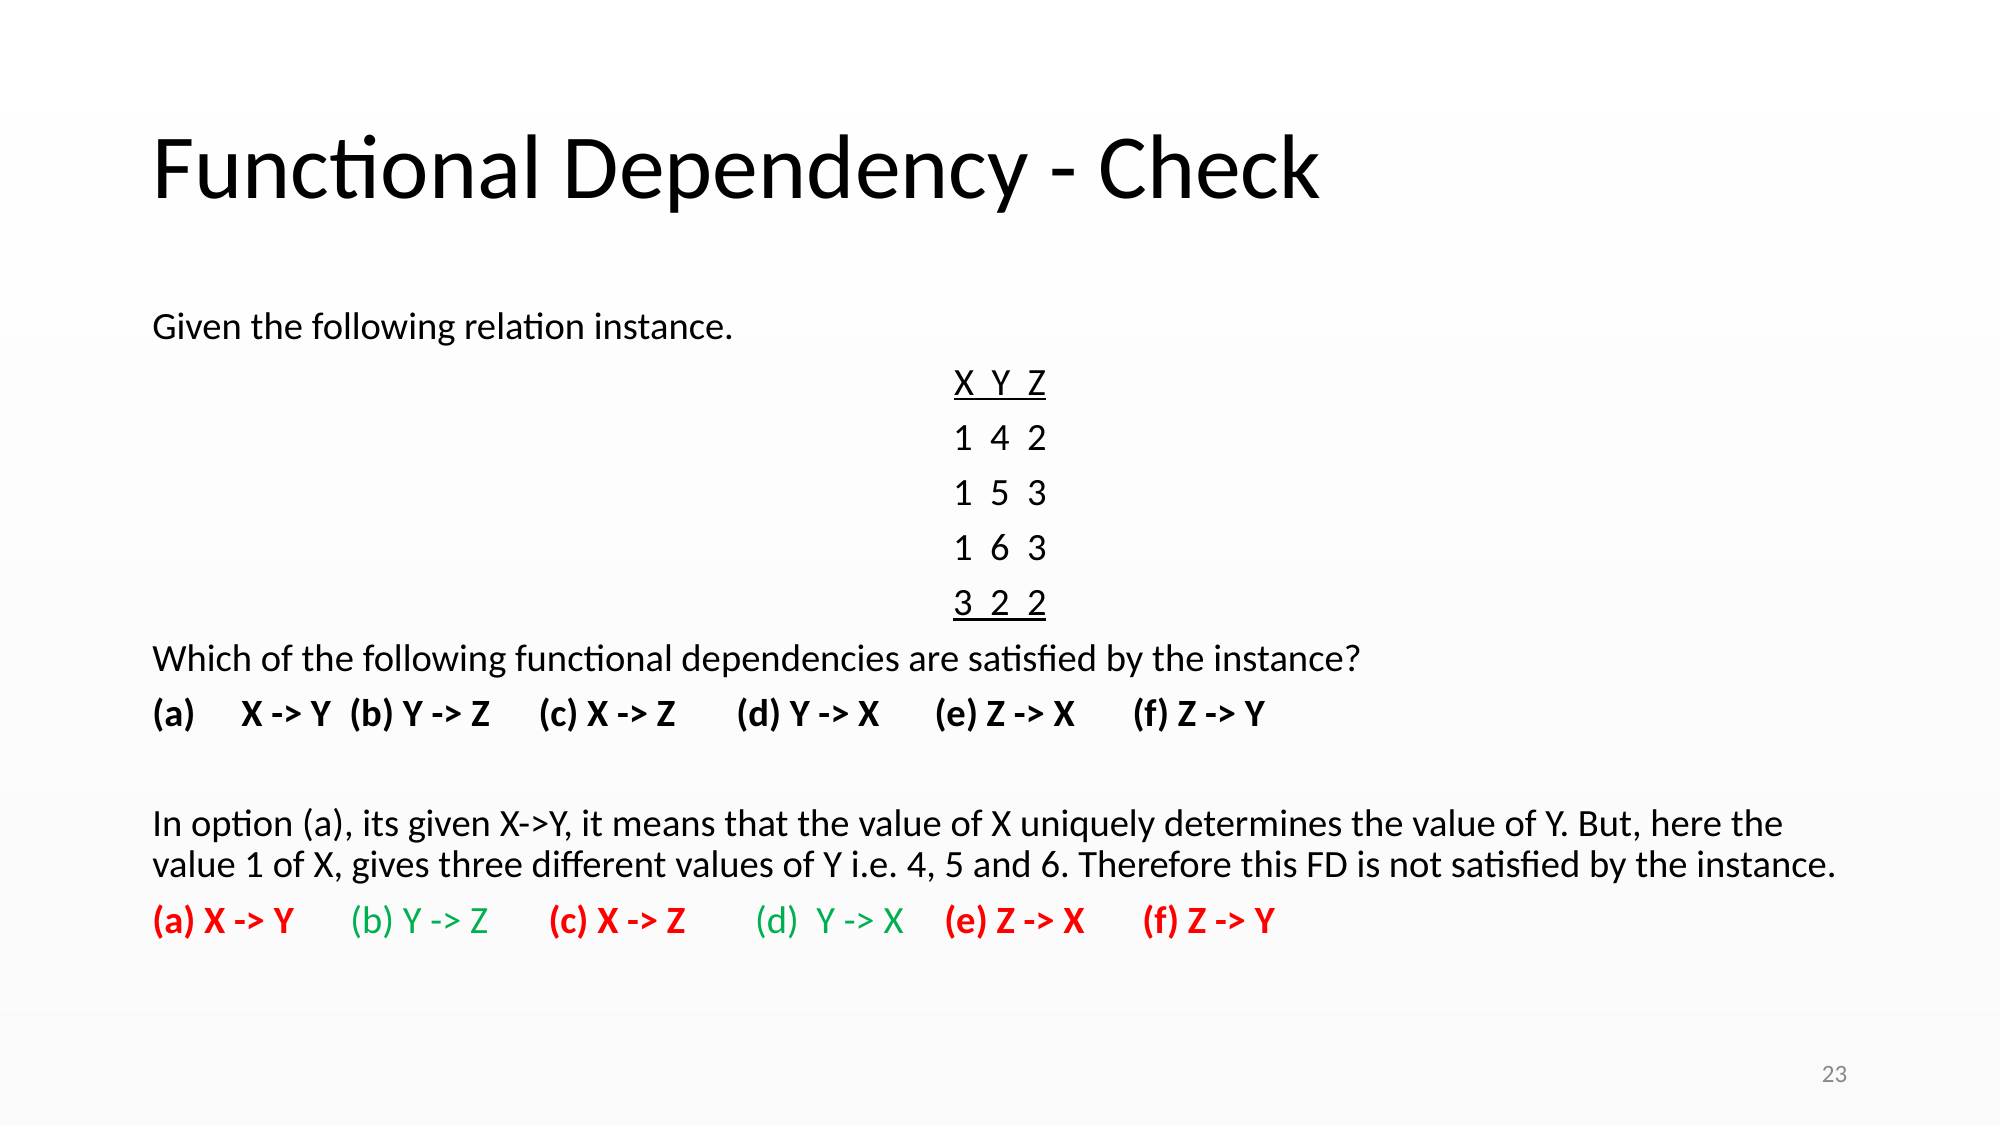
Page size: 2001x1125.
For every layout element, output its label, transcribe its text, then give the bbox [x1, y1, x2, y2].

list Given the following relation instance. X Y Z 1 4 2 1 5 3 1 6 3 3 2 2 Which of the following functional dependencies are satisfied by the instance? X -> Y (b) Y -> Z (c) X -> Z (d) Y -> X (e) Z -> X (f) Z -> Y In option (a), its given X->Y, it means that the value of X uniquely determines the value of Y. But, here the value 1 of X, gives three different values of Y i.e. 4, 5 and 6. Therefore this FD is not satisfied by the instance. (a) X -> Y (b) Y -> Z (c) X -> Z (d) Y -> X (e) Z -> X (f) Z -> Y [137, 299, 1863, 1014]
slide_number ‹#› [1412, 1042, 1863, 1103]
title Functional Dependency - Check [137, 59, 1863, 278]
